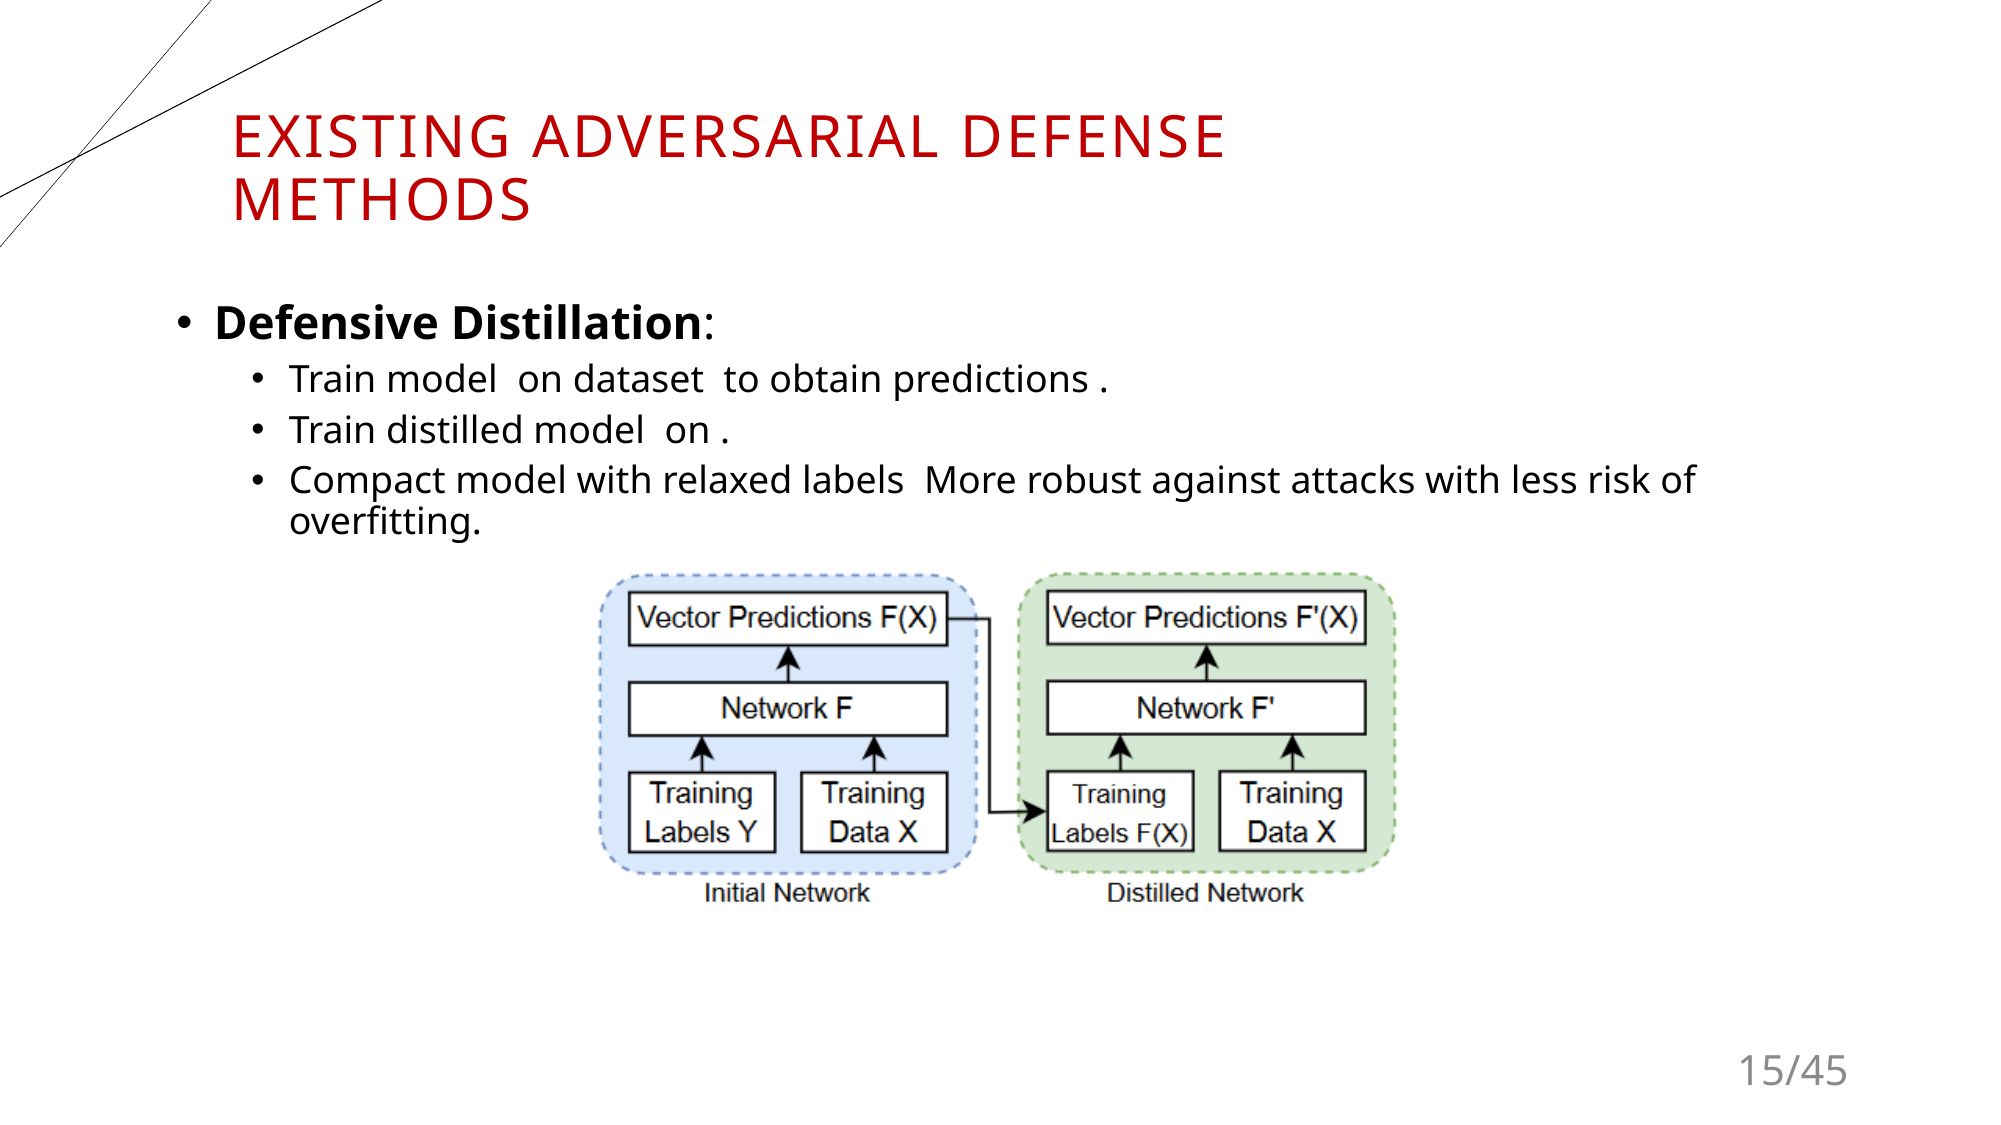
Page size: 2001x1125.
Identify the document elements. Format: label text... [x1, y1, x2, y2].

picture [586, 562, 1414, 913]
slide_number 15 [1701, 1042, 1864, 1103]
text_box Existing Adversarial Defense Methods [216, 43, 1562, 241]
